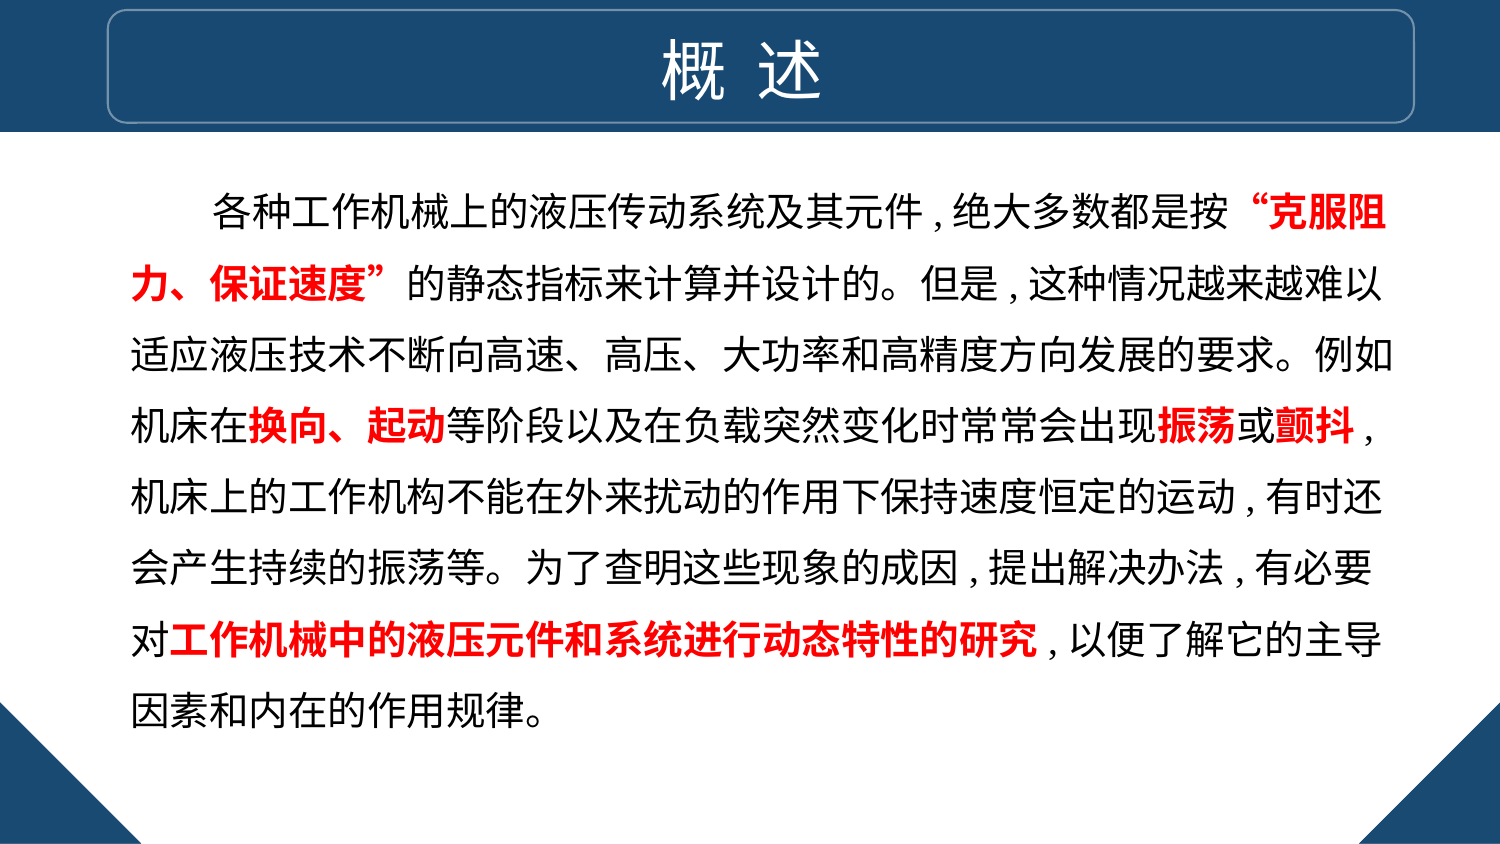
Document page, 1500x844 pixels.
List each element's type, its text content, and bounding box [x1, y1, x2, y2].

text_box 概 述 [115, 21, 1369, 116]
text_box [0, 700, 144, 844]
text_box [106, 8, 1416, 124]
text_box [1357, 701, 1500, 844]
text_box 各种工作机械上的液压传动系统及其元件,绝大多数都是按“克服阻力、保证速度”的静态指标来计算并设计的。但是,这种情况越来越难以适应液压技术不断向高速、高压、大功率和高精度方向发展的要求。例如机床在换向、起动等阶段以及在负载突然变化时常常会出现振荡或颤抖,机床上的工作机构不能在外来扰动的作用下保持速度恒定的运动,有时还会产生持续的振荡等。为了查明这些现象的成因,提出解决办法,有必要对工作机械中的液压元件和系统进行动态特性的研究,以便了解它的主导因素和内在的作用规律。 [115, 156, 1416, 741]
